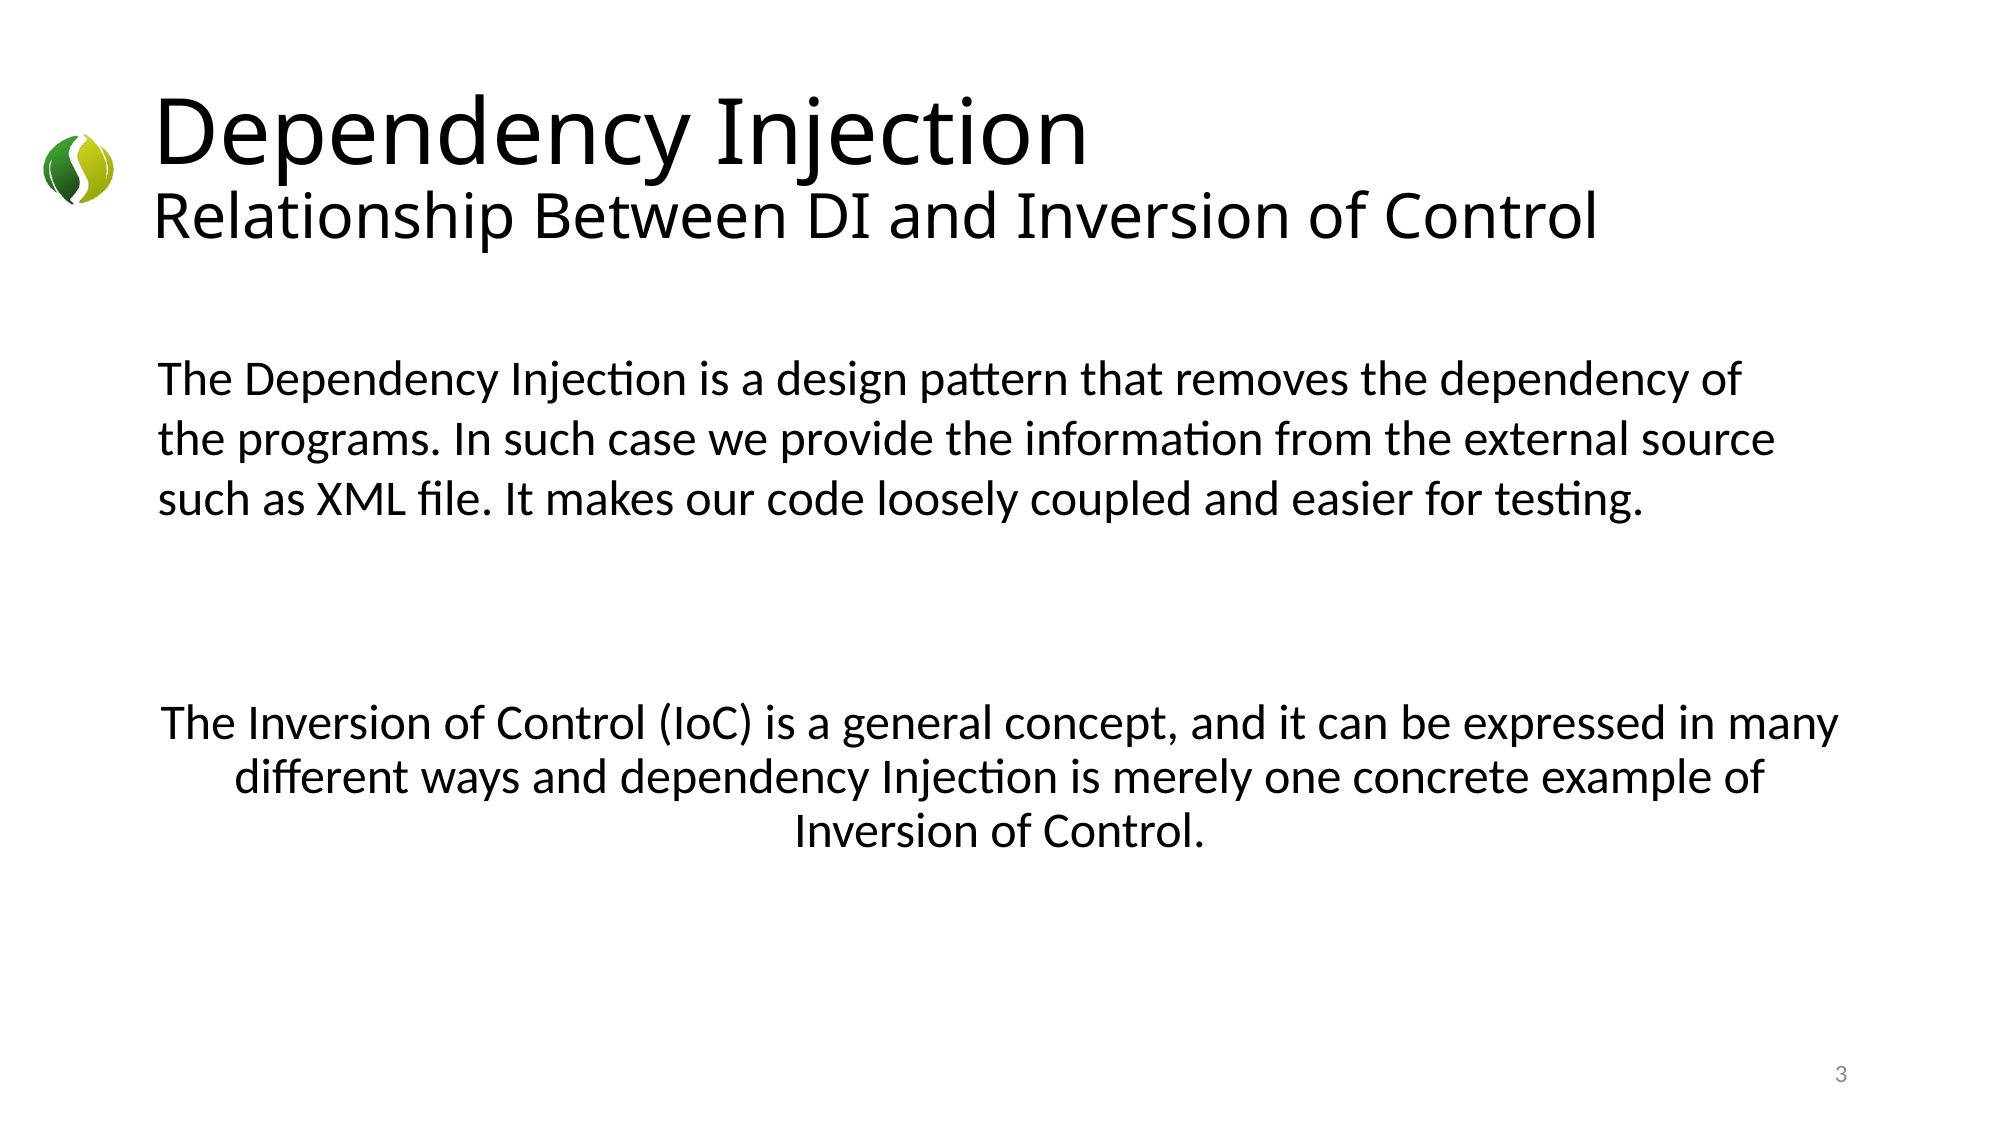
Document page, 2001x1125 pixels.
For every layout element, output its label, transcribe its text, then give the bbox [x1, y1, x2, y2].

title Dependency Injection Relationship Between DI and Inversion of Control [137, 59, 1863, 278]
text_box The Dependency Injection is a design pattern that removes the dependency of the programs. In such case we provide the information from the external source such as XML file. It makes our code loosely coupled and easier for testing. [142, 338, 1831, 533]
slide_number 3 [1412, 1042, 1863, 1103]
picture [41, 132, 115, 206]
list The Inversion of Control (IoC) is a general concept, and it can be expressed in many different ways and dependency Injection is merely one concrete example of Inversion of Control. [137, 688, 1863, 906]
